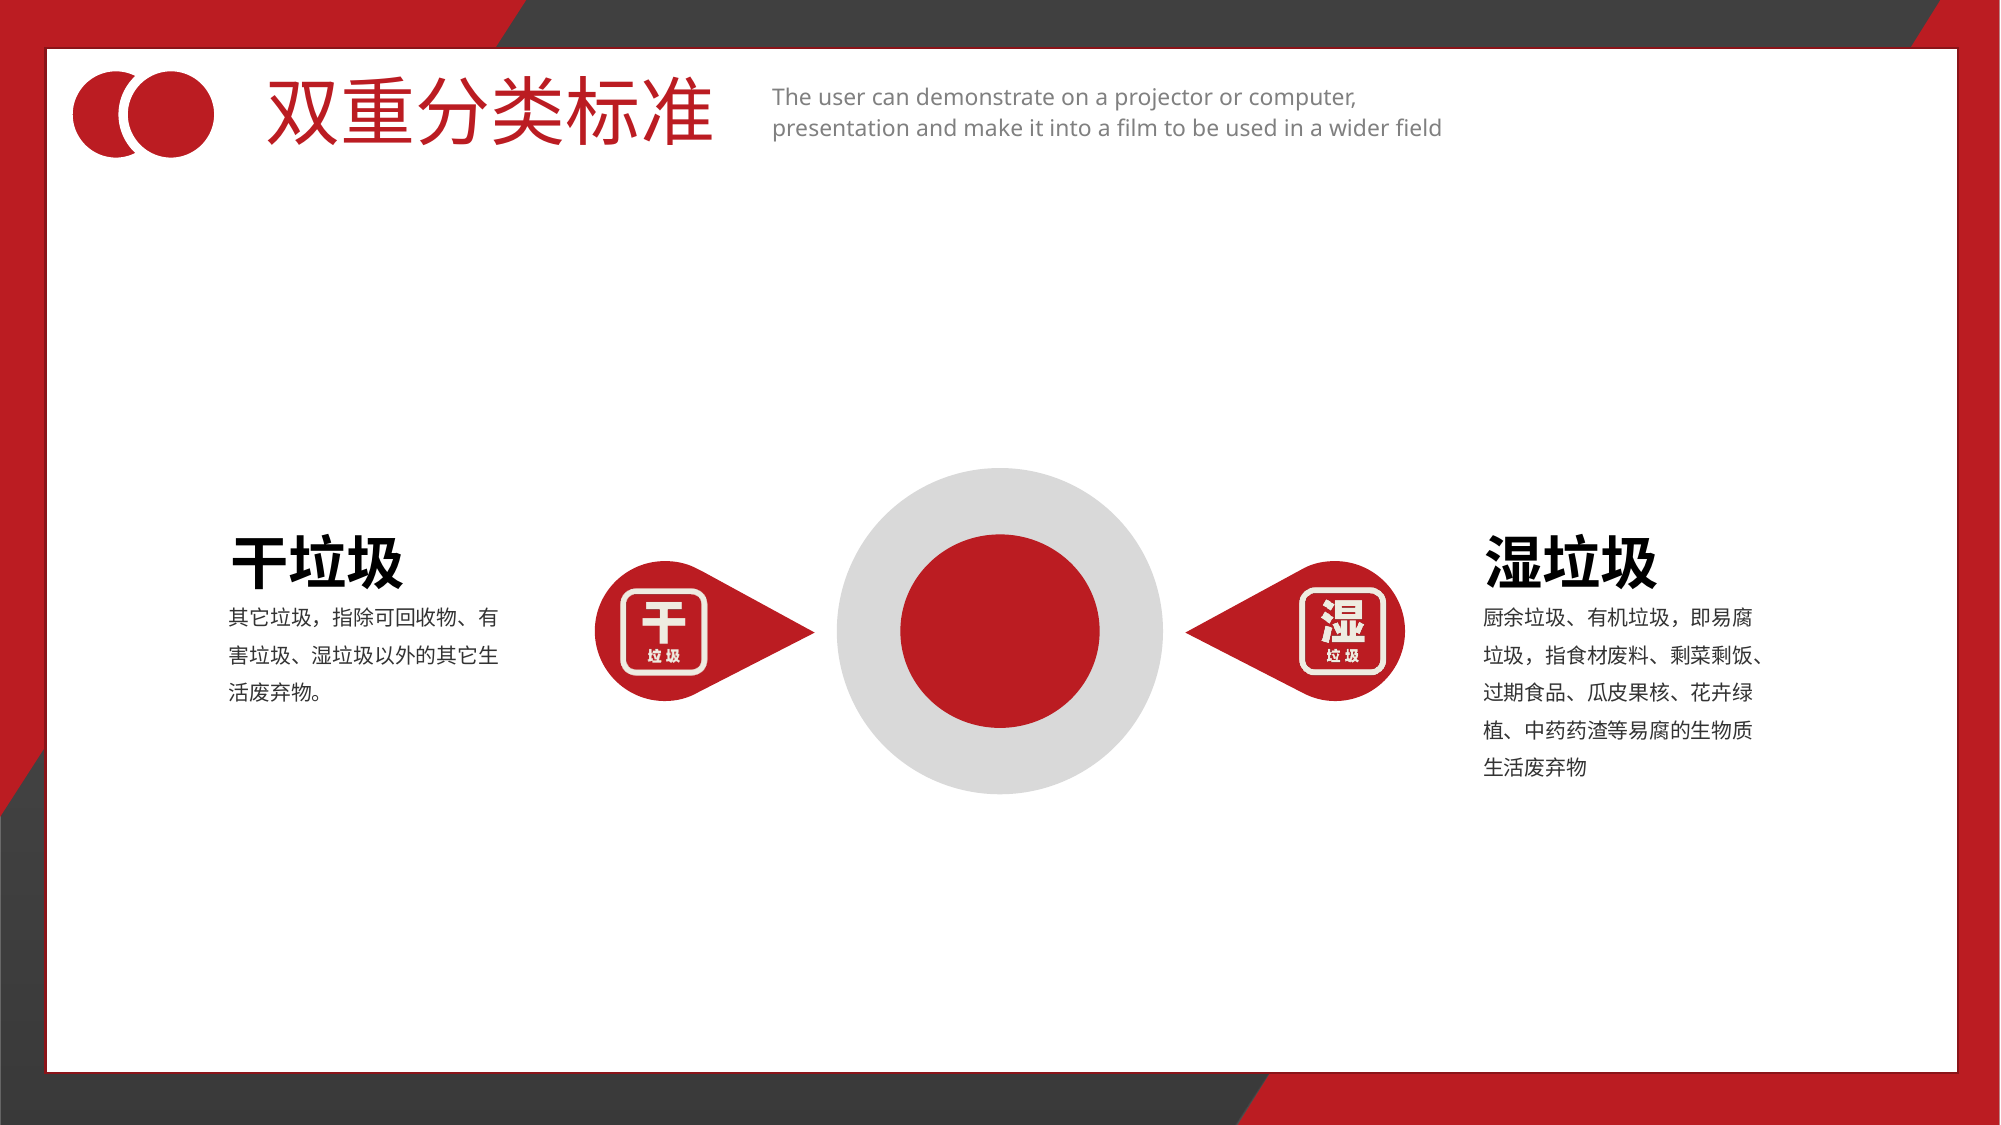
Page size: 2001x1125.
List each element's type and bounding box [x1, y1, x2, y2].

picture [1284, 572, 1401, 690]
text_box [1164, 561, 1406, 702]
text_box [68, 57, 1511, 164]
text_box [836, 467, 1164, 795]
text_box [213, 518, 532, 710]
text_box [1468, 518, 1786, 786]
picture [604, 573, 722, 690]
text_box [594, 561, 836, 702]
